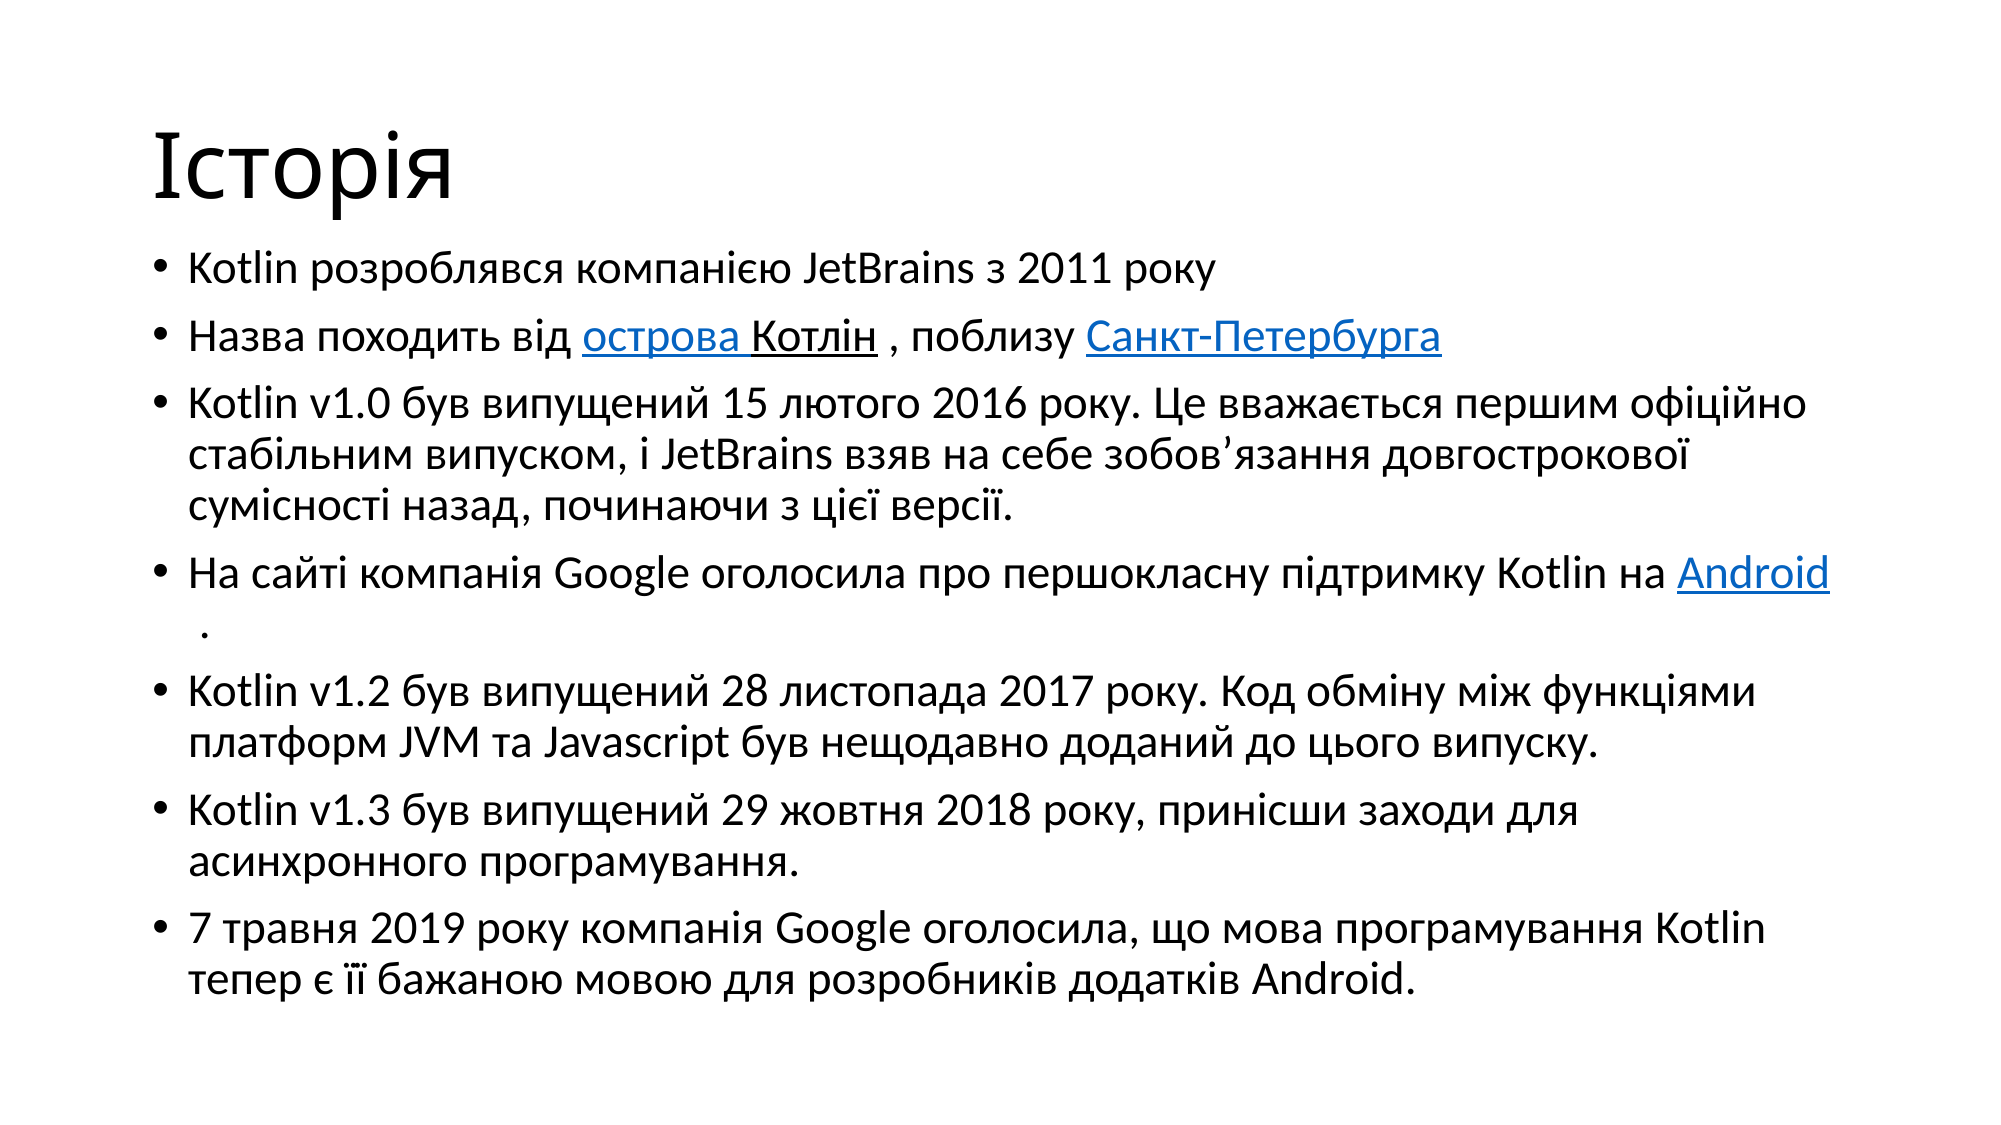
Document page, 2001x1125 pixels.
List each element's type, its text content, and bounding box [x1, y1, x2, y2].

title Історія [137, 59, 1863, 235]
list Kotlin розроблявся компанією JetBrains з 2011 року Назва походить від острова Котлін , поблизу Санкт-Петербурга Kotlin v1.0 був випущений 15 лютого 2016 року. Це вважається першим офіційно стабільним випуском, і JetBrains взяв на себе зобов’язання довгострокової сумісності назад, починаючи з цієї версії. На сайті компанія Google оголосила про першокласну підтримку Kotlin на Android . Kotlin v1.2 був випущений 28 листопада 2017 року. Код обміну між функціями платформ JVM та Javascript був нещодавно доданий до цього випуску. Kotlin v1.3 був випущений 29 жовтня 2018 року, принісши заходи для асинхронного програмування. 7 травня 2019 року компанія Google оголосила, що мова програмування Kotlin тепер є її бажаною мовою для розробників додатків Android. [137, 235, 1863, 1014]
